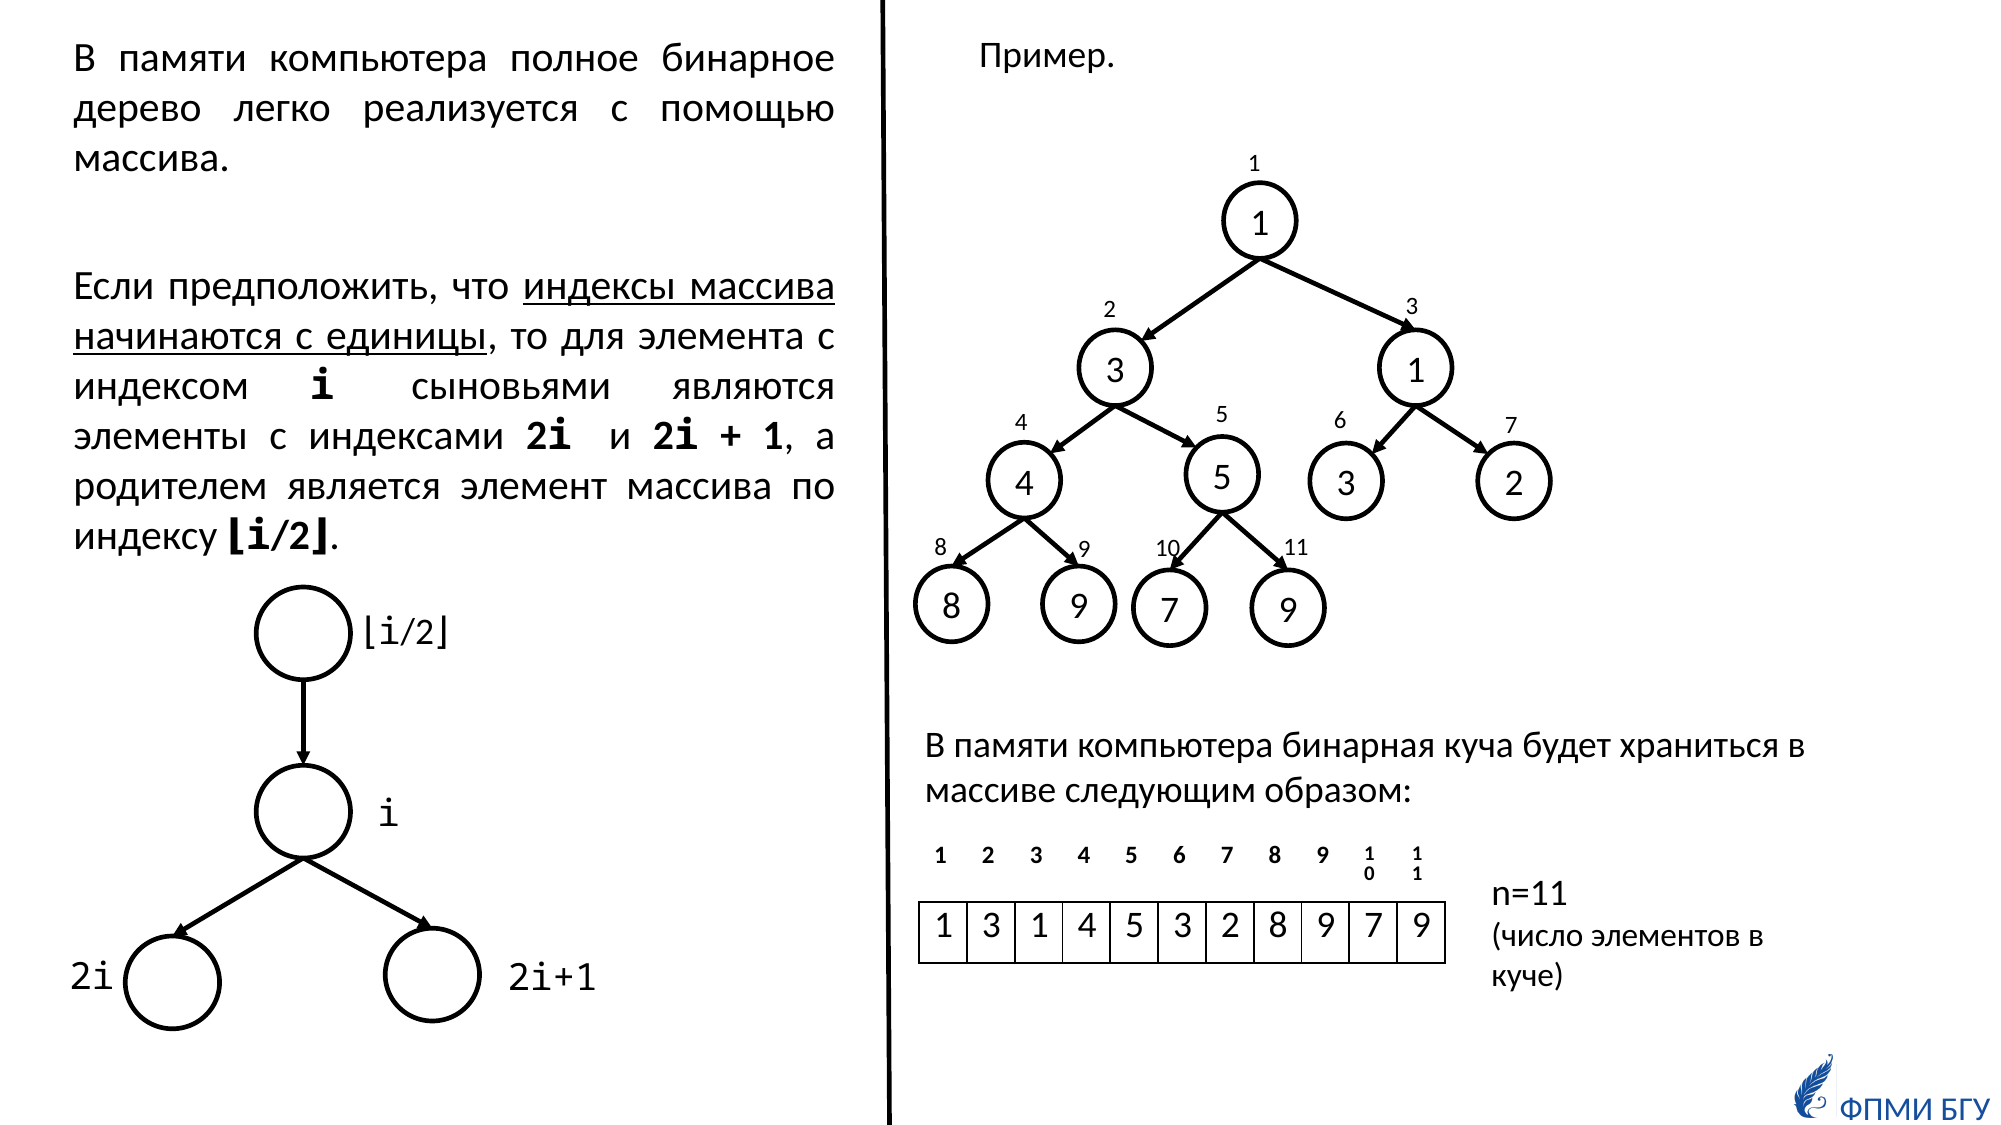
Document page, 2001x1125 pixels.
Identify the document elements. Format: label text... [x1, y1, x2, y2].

table_cell 3 [1159, 903, 1205, 962]
table_header 6 [1159, 838, 1205, 901]
table_header 1 [920, 838, 966, 901]
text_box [915, 139, 1551, 646]
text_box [55, 586, 610, 1029]
table_header 5 [1111, 838, 1157, 901]
table_cell 8 [1255, 903, 1301, 962]
table_header 3 [1016, 838, 1062, 901]
table_cell 1 [1016, 903, 1062, 962]
table_cell 3 [968, 903, 1014, 962]
table_cell 5 [1111, 903, 1157, 962]
table_cell 4 [1063, 903, 1109, 962]
table_cell 2 [1207, 903, 1253, 962]
table_header 11 [1398, 838, 1444, 901]
table_header 10 [1350, 838, 1396, 901]
table_header 4 [1063, 838, 1109, 901]
picture [1793, 1054, 1837, 1118]
table_header 7 [1207, 838, 1253, 901]
table_cell 7 [1350, 903, 1396, 962]
table_header 9 [1302, 838, 1348, 901]
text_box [882, 0, 890, 1125]
table_header 8 [1255, 838, 1301, 901]
text_box В памяти компьютера полное бинарное дерево легко реализуется с помощью массива. Если предположить, что индексы массива начинаются с единицы, то для элемента с индекcом i сыновьями являются элементы с индексами 2i и 2i + 1, а родителем является элемент массива по индексу ⌊i/2⌋. [58, 22, 851, 566]
text_box Пример. [964, 22, 1131, 82]
text_box В памяти компьютера бинарная куча будет храниться в массиве следующим образом: [909, 712, 1856, 818]
table_cell 9 [1398, 903, 1444, 962]
table_cell 1 [920, 903, 966, 962]
text_box n=11 (число элементов в куче) [1476, 860, 1835, 1001]
table_header 2 [968, 838, 1014, 901]
table_cell 9 [1302, 903, 1348, 962]
